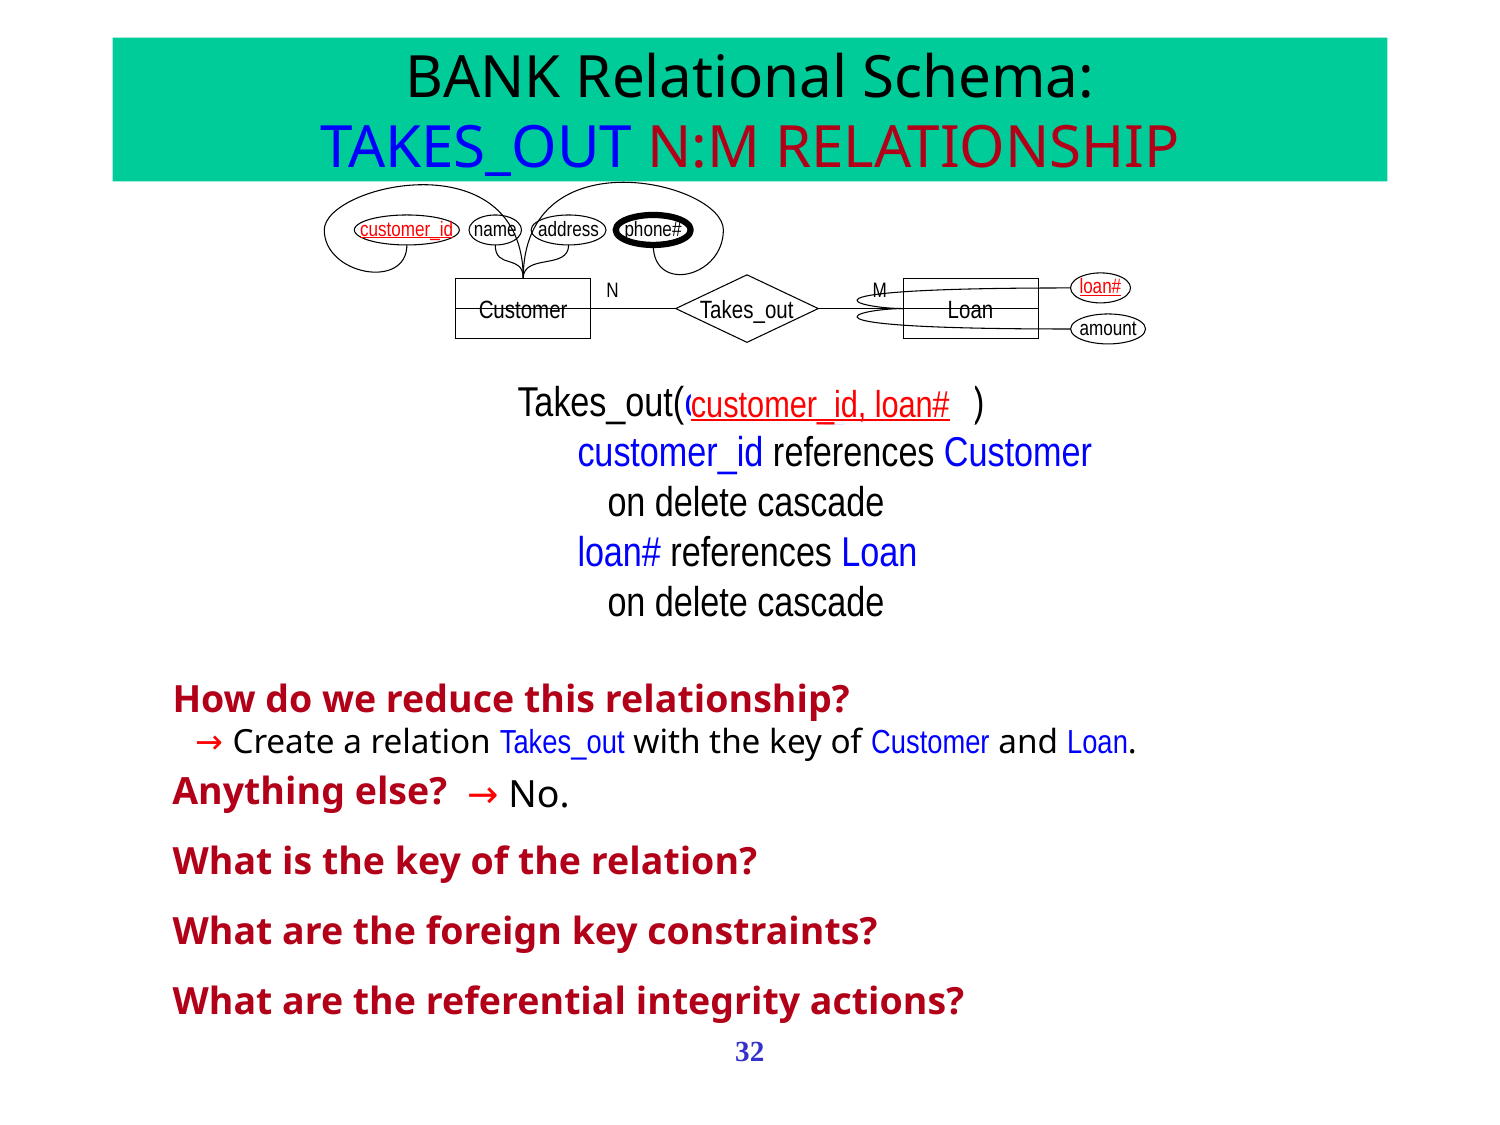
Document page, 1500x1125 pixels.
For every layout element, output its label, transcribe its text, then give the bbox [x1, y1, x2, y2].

title BANK Relational Schema: TAKES_OUT N:M RELATIONSHIP [112, 37, 1388, 182]
text_box → No. [452, 762, 585, 822]
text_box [354, 214, 1146, 345]
list Takes_out(customer_id, loan#) customer_id references Customer on delete cascade loan# references Loan on delete cascade How do we reduce this relationship? → Create a relation Takes_out with the key of Customer and Loan. Anything else? What is the key of the relation? What are the foreign key constraints? What are the referential integrity actions? [112, 367, 1388, 1025]
footer 32 [75, 1025, 1425, 1100]
text_box customer_id, loan# [690, 379, 975, 425]
